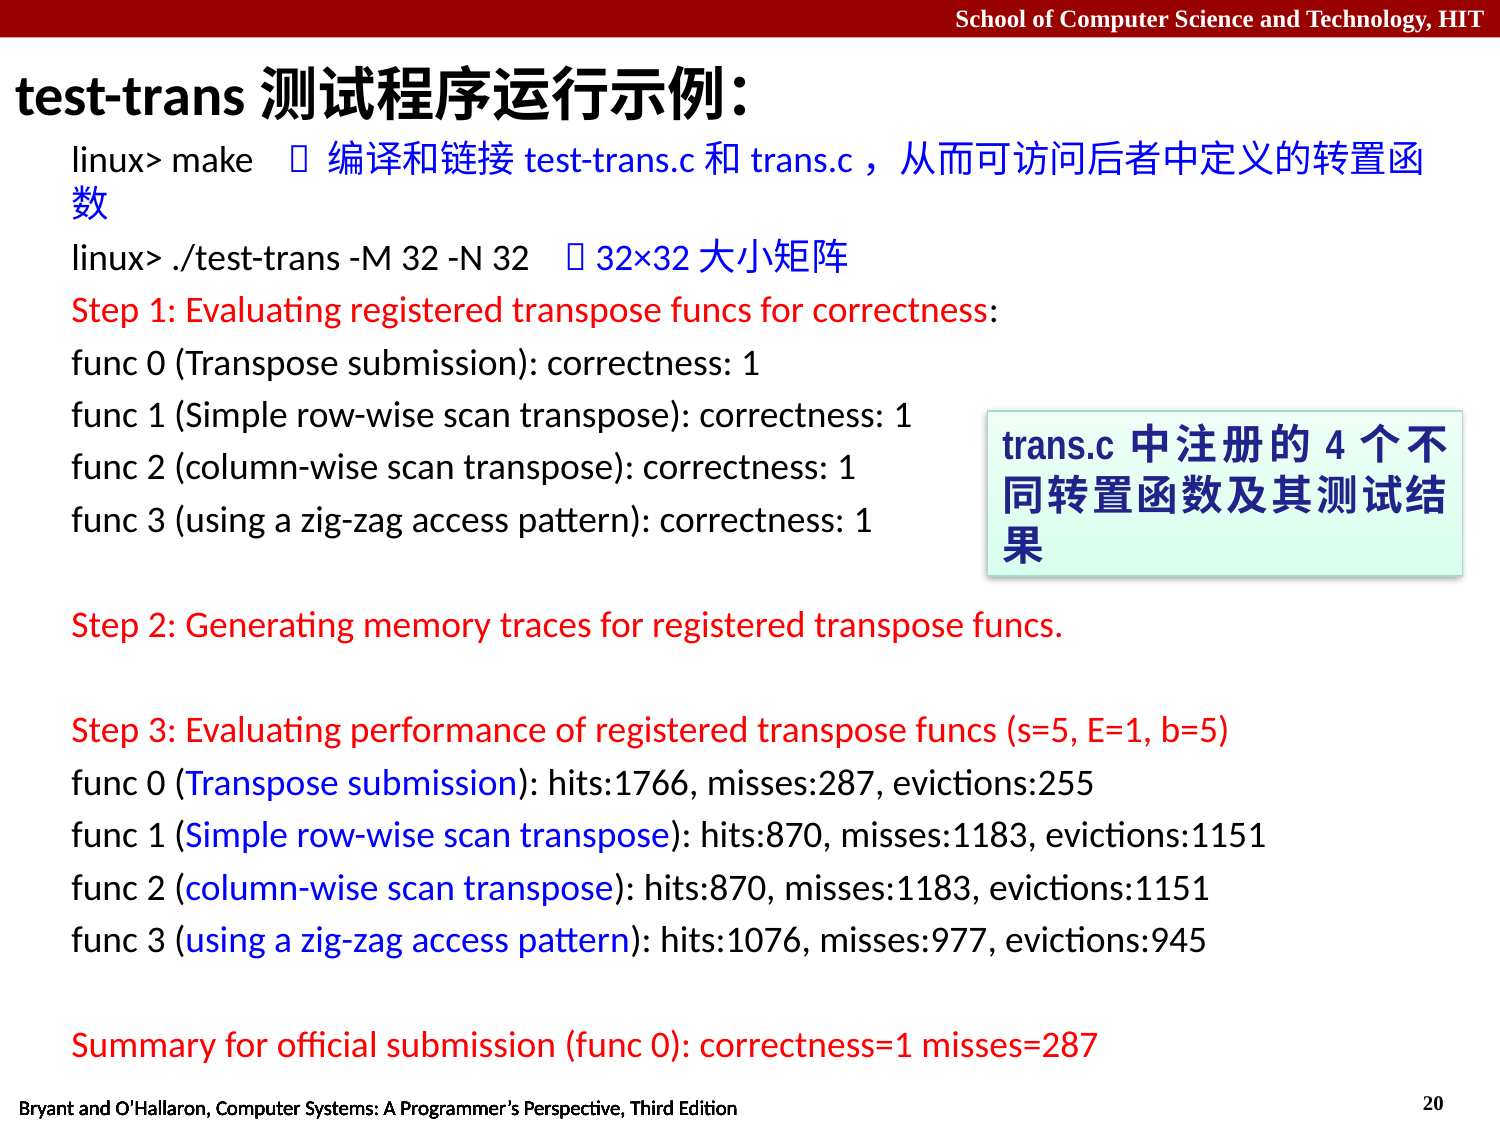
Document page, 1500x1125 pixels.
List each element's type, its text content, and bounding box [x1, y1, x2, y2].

text_box trans.c中注册的4个不同转置函数及其测试结果 [987, 410, 1463, 577]
list test-trans测试程序运行示例： linux> make  编译和链接test-trans.c和trans.c，从而可访问后者中定义的转置函数 linux> ./test-trans -M 32 -N 32  32×32大小矩阵 Step 1: Evaluating registered transpose funcs for correctness: func 0 (Transpose submission): correctness: 1 func 1 (Simple row-wise scan transpose): correctness: 1 func 2 (column-wise scan transpose): correctness: 1 func 3 (using a zig-zag access pattern): correctness: 1 Step 2: Generating memory traces for registered transpose funcs. Step 3: Evaluating performance of registered transpose funcs (s=5, E=1, b=5) func 0 (Transpose submission): hits:1766, misses:287, evictions:255 func 1 (Simple row-wise scan transpose): hits:870, misses:1183, evictions:1151 func 2 (column-wise scan transpose): hits:870, misses:1183, evictions:1151 func 3 (using a zig-zag access pattern): hits:1076, misses:977, evictions:945 Summary for official submission (func 0): correctness=1 misses=287 [0, 49, 1463, 1101]
